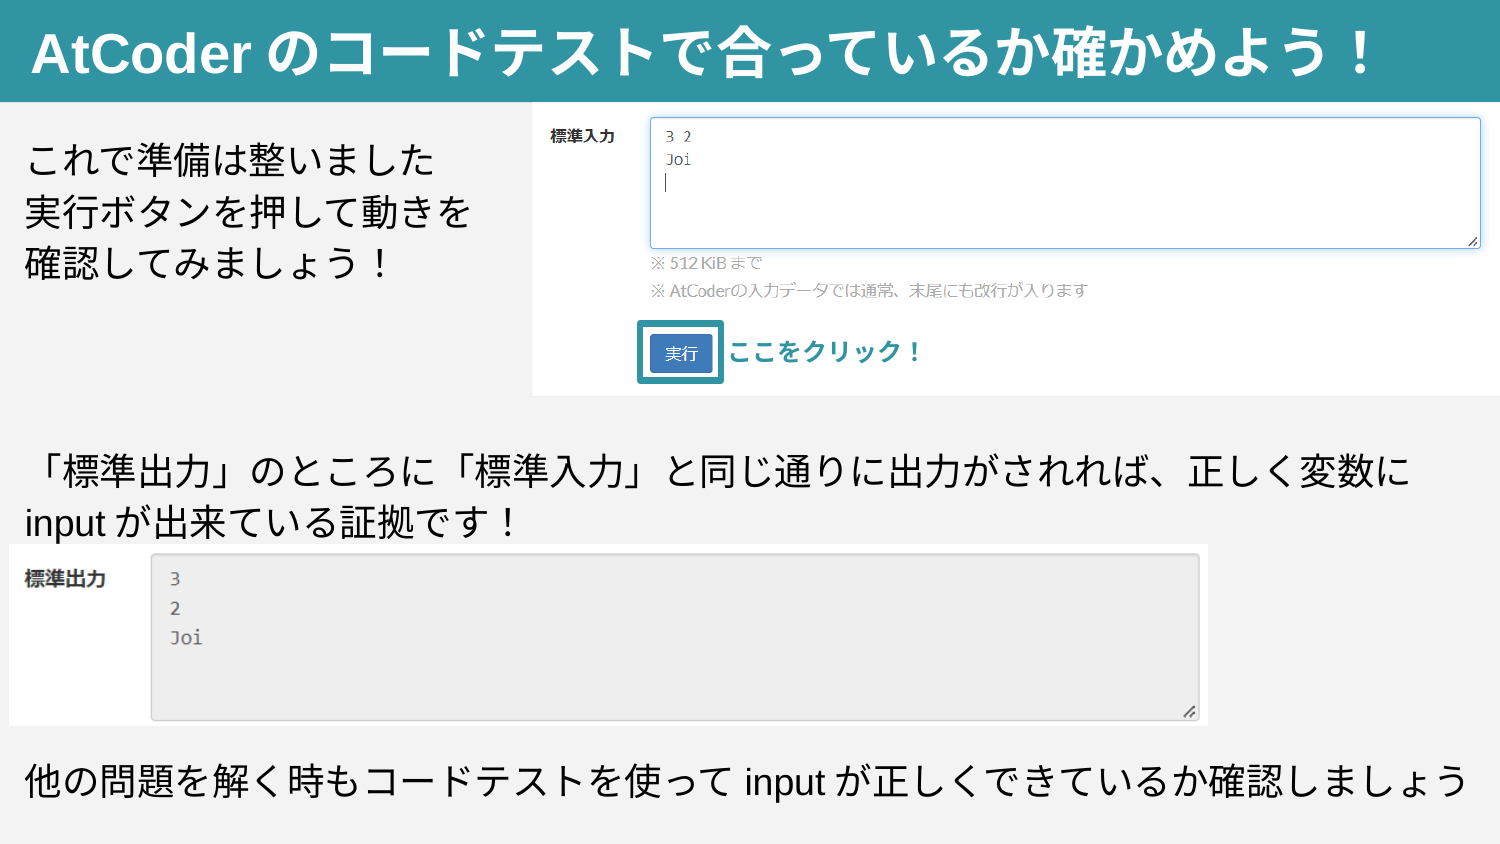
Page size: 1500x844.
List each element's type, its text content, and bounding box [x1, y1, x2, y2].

text_box これで準備は整いました 実行ボタンを押して動きを 確認してみましょう！ 「標準出力」のところに「標準入力」と同じ通りに出力がされれば、正しく変数に inputが出来ている証拠です！ 他の問題を解く時もコードテストを使ってinputが正しくできているか確認しましょう [9, 115, 1487, 818]
text_box AtCoderのコードテストで合っているか確かめよう！ [0, 0, 1500, 103]
picture [9, 544, 1208, 726]
picture [532, 101, 1500, 397]
